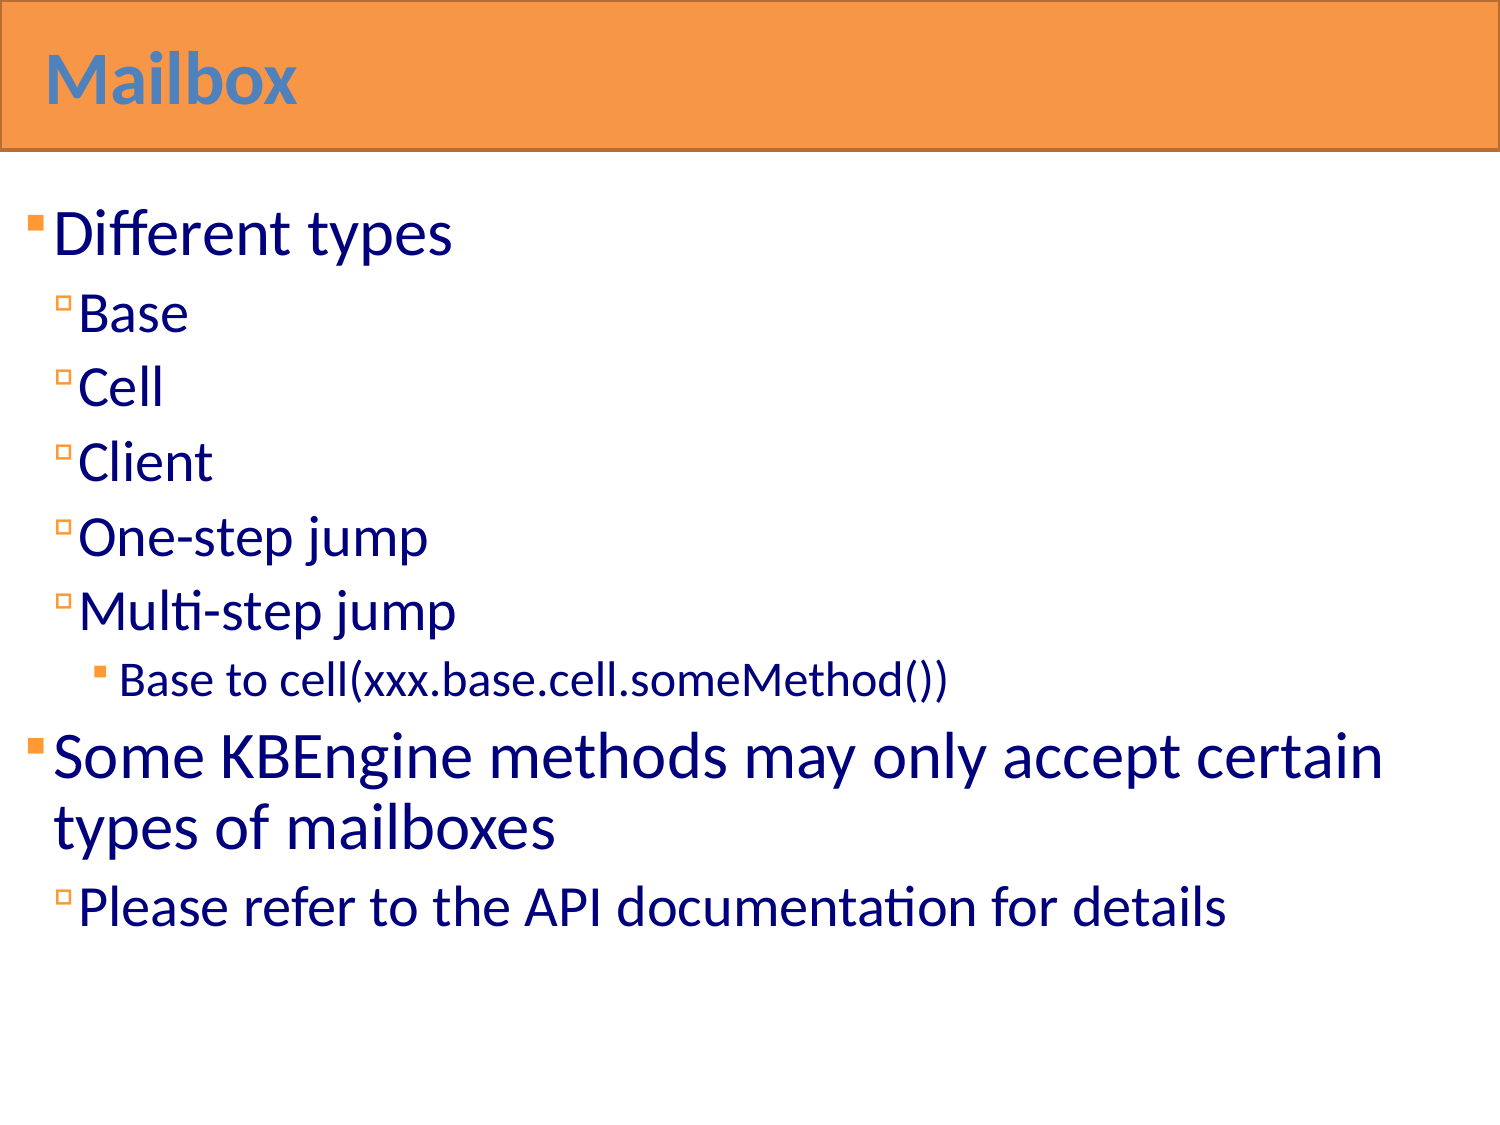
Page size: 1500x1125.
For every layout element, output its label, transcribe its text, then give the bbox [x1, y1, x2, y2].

text_box Different types Base Cell Client One-step jump Multi-step jump Base to cell(xxx.base.cell.someMethod()) Some KBEngine methods may only accept certain types of mailboxes Please refer to the API documentation for details [14, 196, 1500, 1071]
text_box [0, 0, 1500, 150]
text_box Mailbox [29, 21, 1482, 128]
